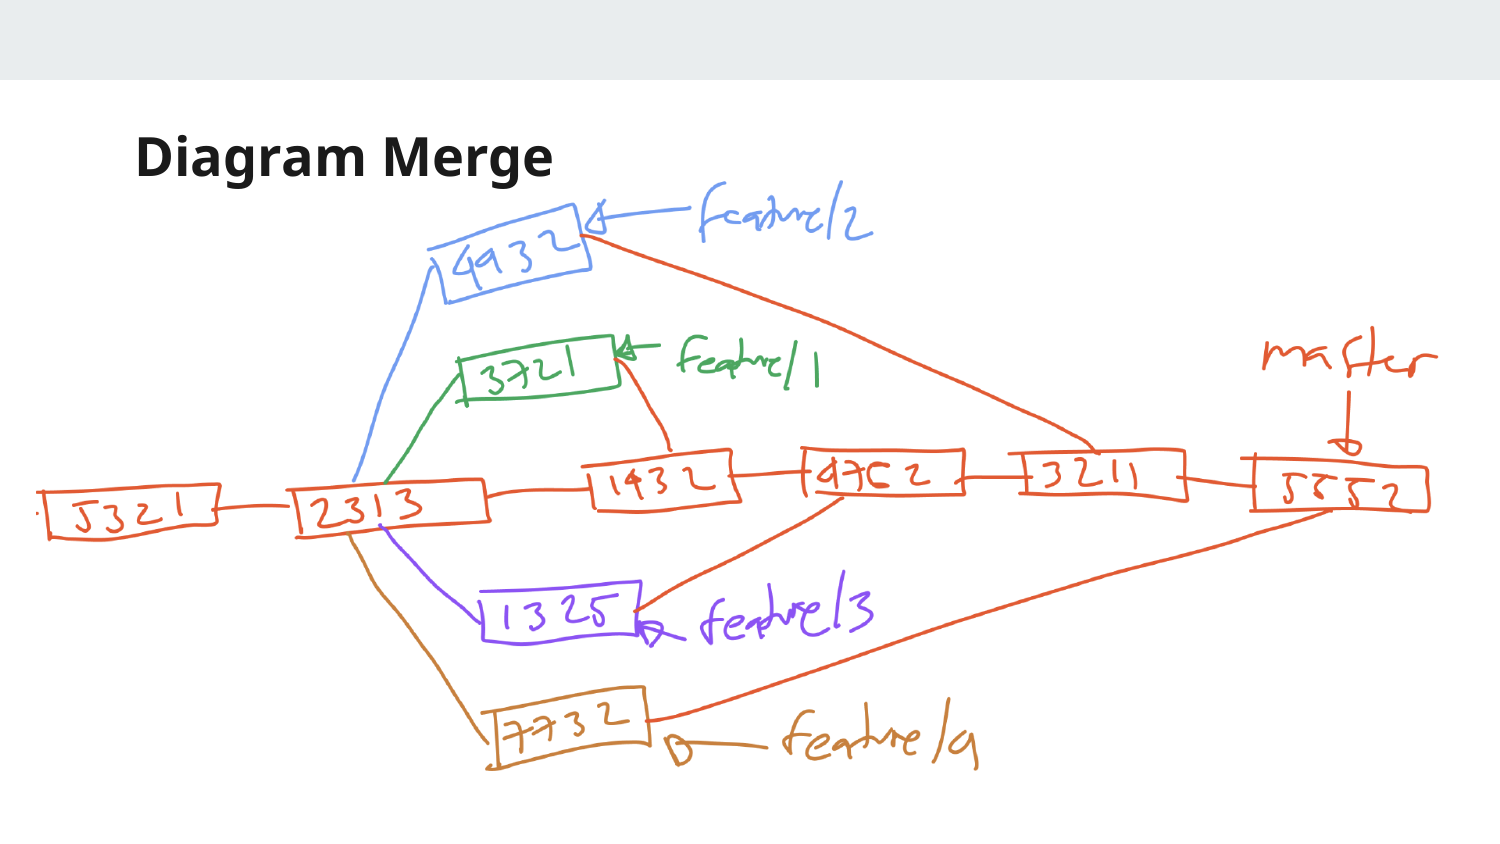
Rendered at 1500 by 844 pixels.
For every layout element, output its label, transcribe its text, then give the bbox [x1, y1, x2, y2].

title Diagram Merge [119, 106, 1381, 162]
picture [36, 164, 1464, 819]
